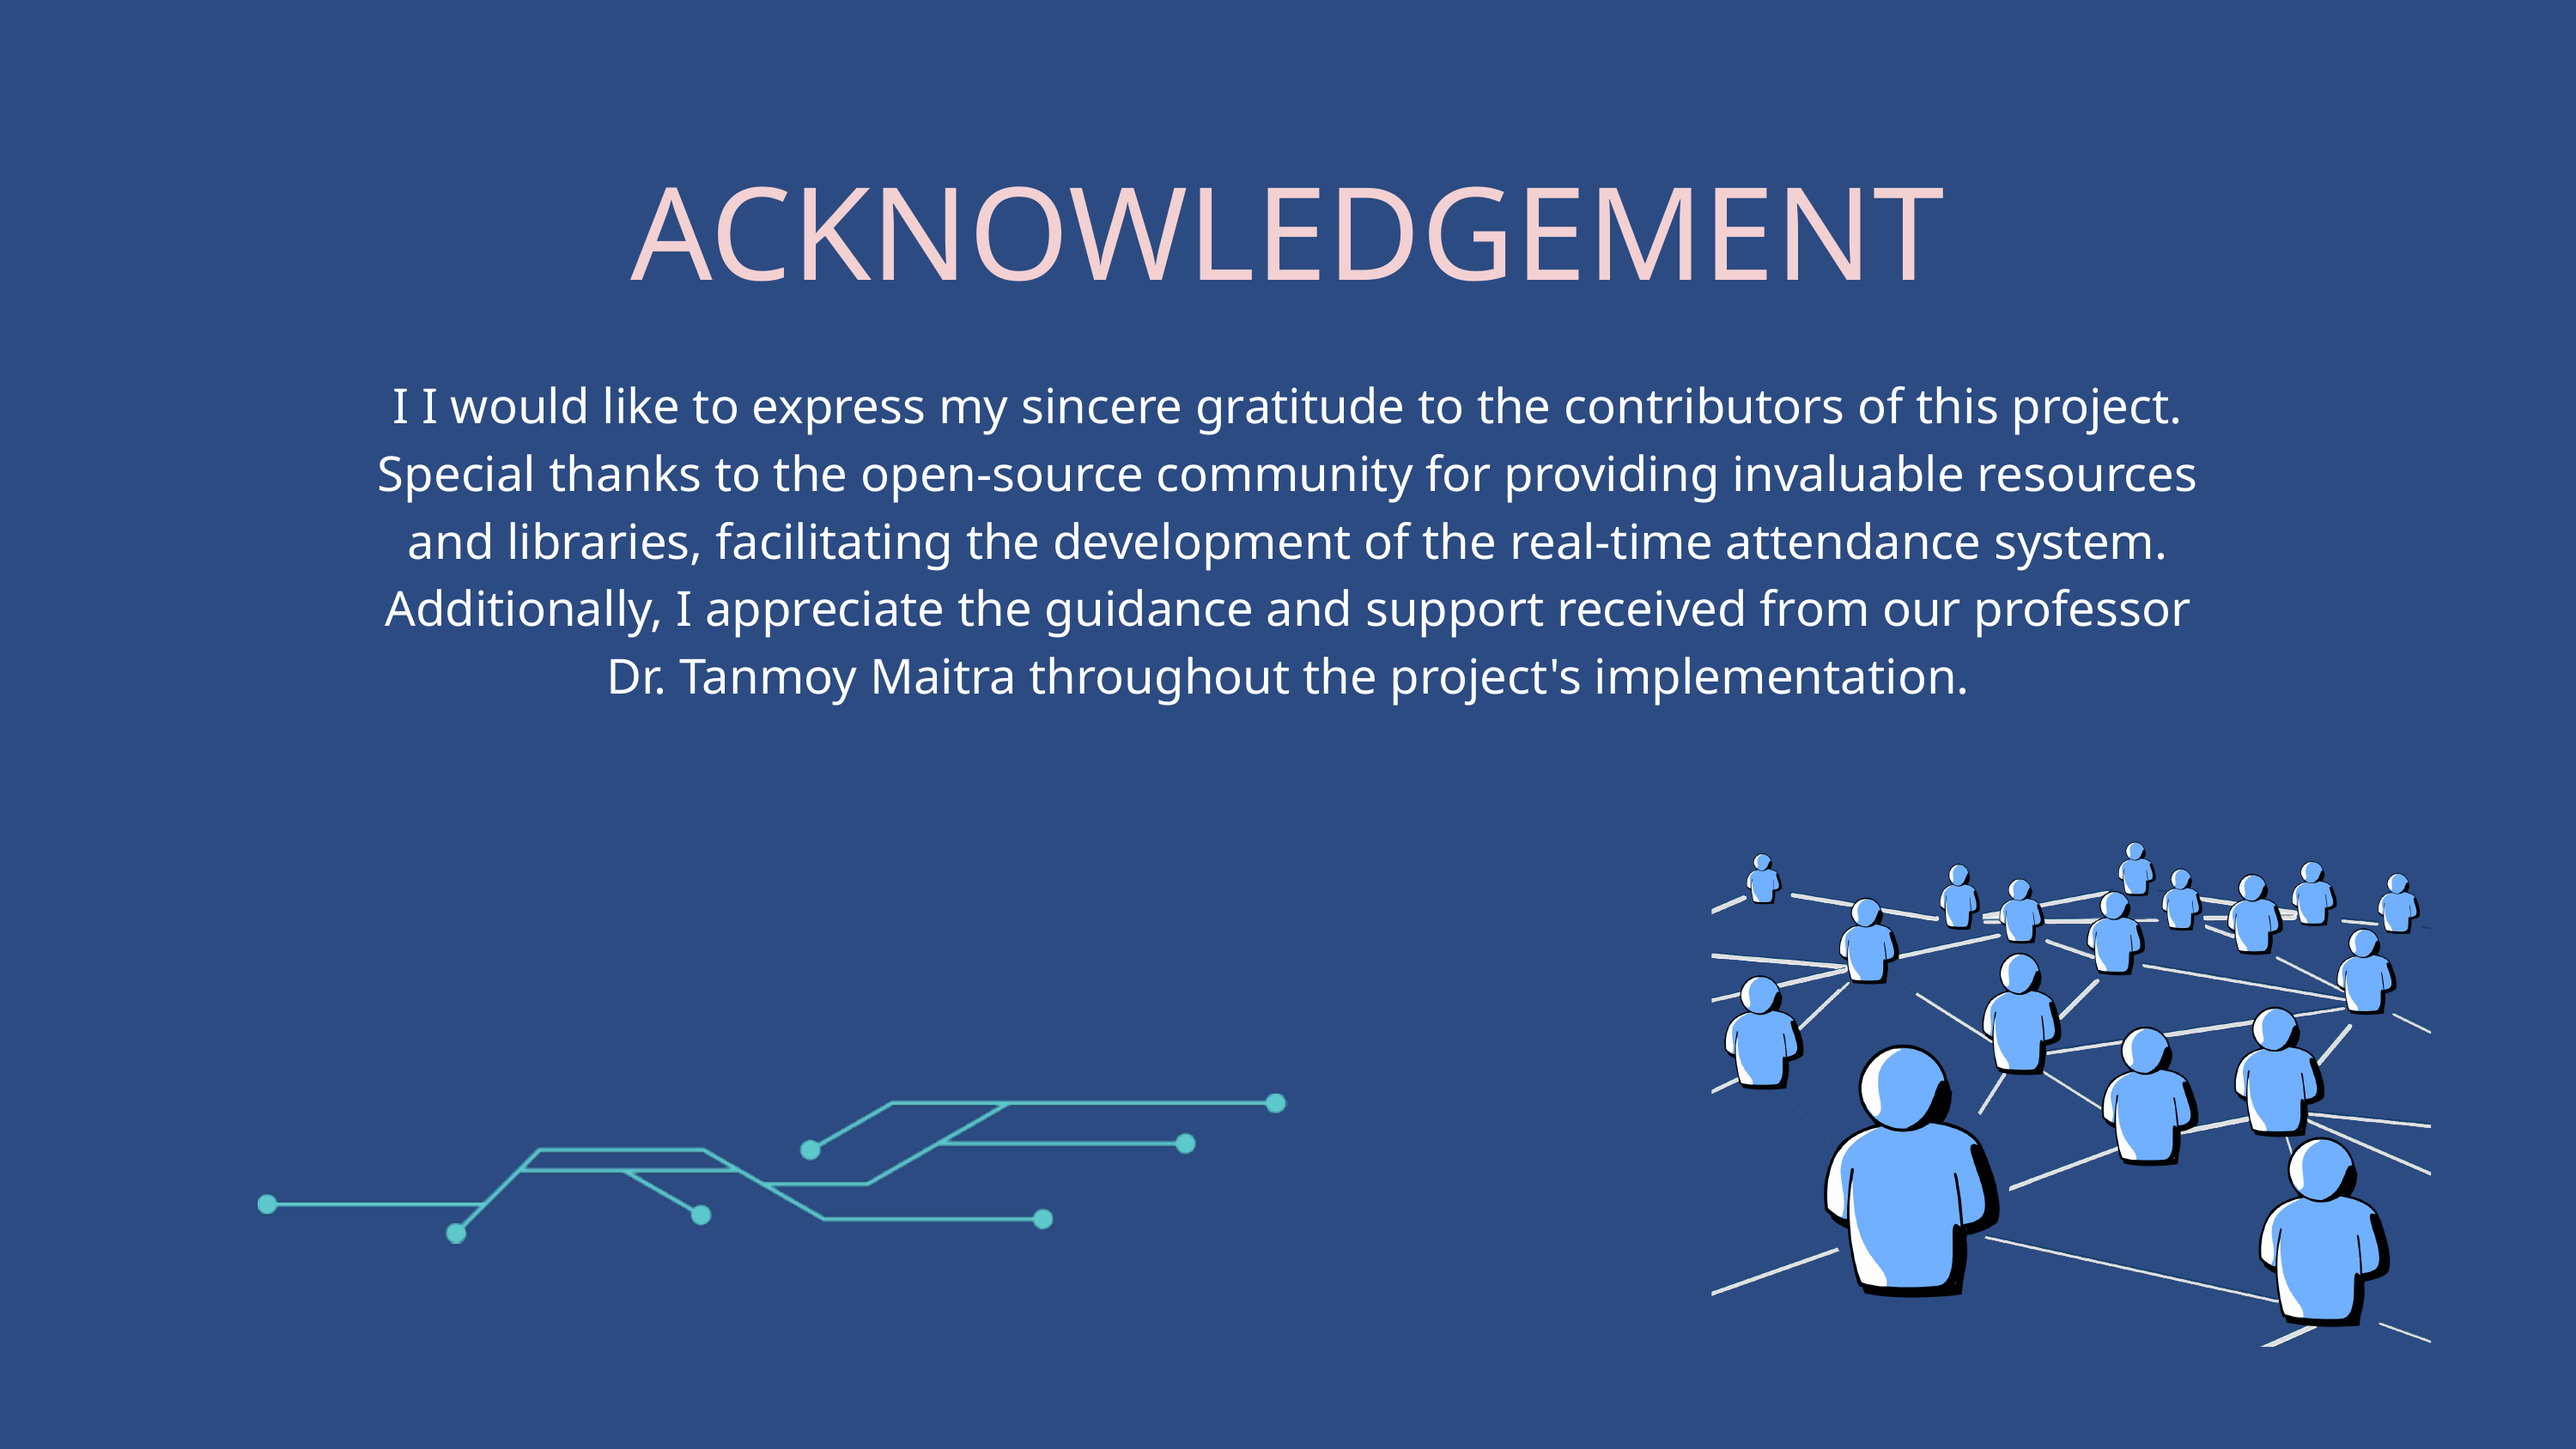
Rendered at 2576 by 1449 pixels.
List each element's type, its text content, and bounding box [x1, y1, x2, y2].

text_box I I would like to express my sincere gratitude to the contributors of this project. Special thanks to the open-source community for providing invaluable resources and libraries, facilitating the development of the real-time attendance system. Additionally, I appreciate the guidance and support received from our professor Dr. Tanmoy Maitra throughout the project's implementation. [355, 365, 2221, 704]
text_box [1711, 841, 2432, 1347]
text_box ACKNOWLEDGEMENT [593, 124, 1982, 306]
text_box [257, 1094, 1288, 1245]
